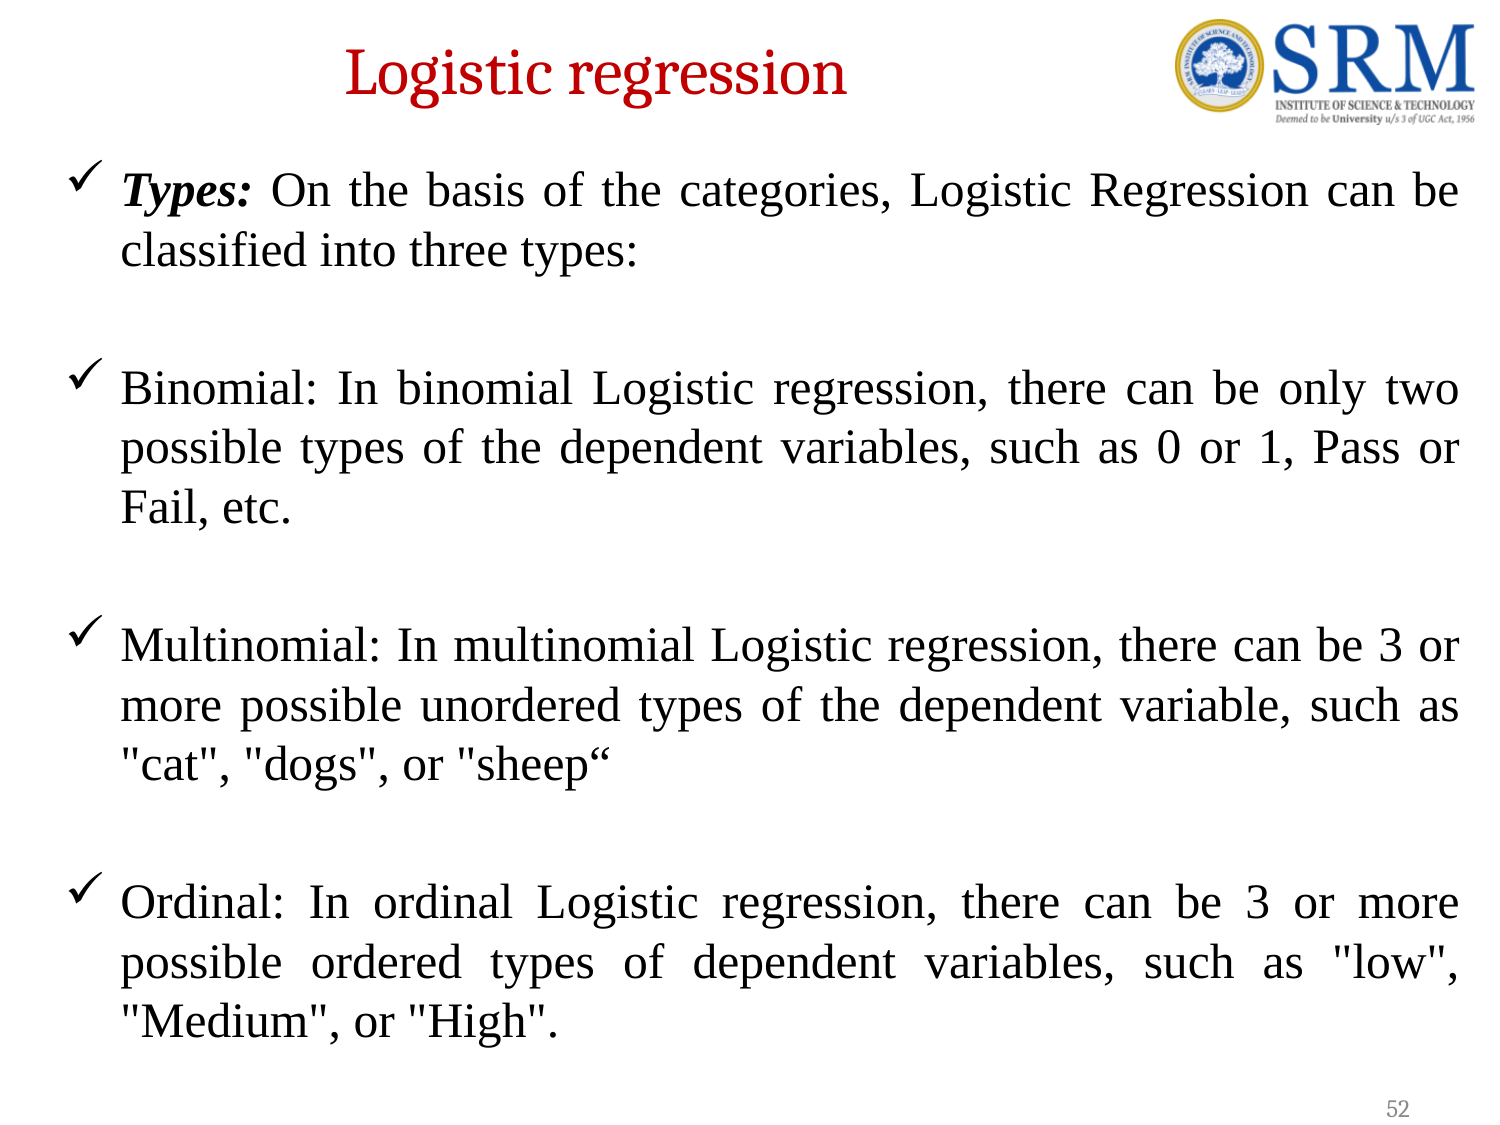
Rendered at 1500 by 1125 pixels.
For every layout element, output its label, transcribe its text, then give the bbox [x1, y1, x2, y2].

text_box Types: On the basis of the categories, Logistic Regression can be classified into three types: Binomial: In binomial Logistic regression, there can be only two possible types of the dependent variables, such as 0 or 1, Pass or Fail, etc. Multinomial: In multinomial Logistic regression, there can be 3 or more possible unordered types of the dependent variable, such as "cat", "dogs", or "sheep“ Ordinal: In ordinal Logistic regression, there can be 3 or more possible ordered types of dependent variables, such as "low", "Medium", or "High". [49, 149, 1475, 1059]
picture [1174, 19, 1476, 126]
text_box Logistic regression [18, 19, 1175, 145]
slide_number 52 [1074, 1077, 1425, 1125]
